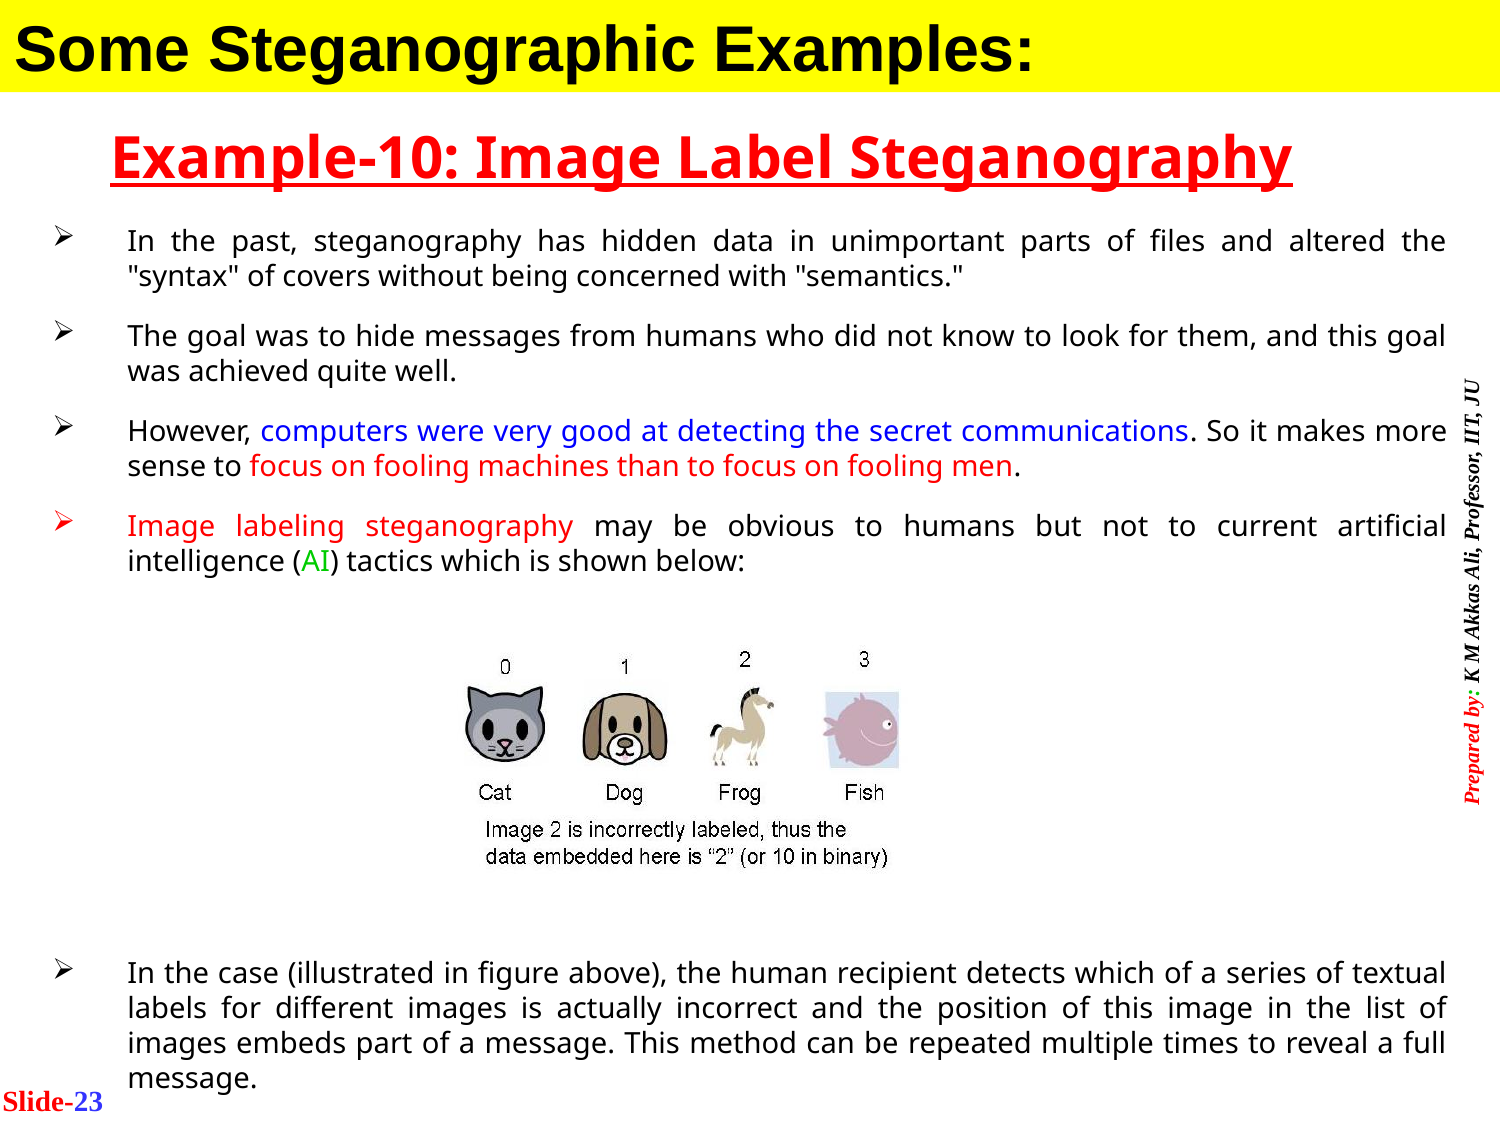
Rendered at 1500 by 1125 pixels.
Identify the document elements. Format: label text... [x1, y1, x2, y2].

text_box In the case (illustrated in figure above), the human recipient detects which of a series of textual labels for different images is actually incorrect and the position of this image in the list of images embeds part of a message. This method can be repeated multiple times to reveal a full message. [37, 887, 1463, 1102]
text_box Some Steganographic Examples: [0, 0, 1500, 93]
text_box Example-10: Image Label Steganography [95, 112, 1308, 198]
picture [449, 637, 919, 880]
text_box In the past, steganography has hidden data in unimportant parts of files and altered the "syntax" of covers without being concerned with "semantics." The goal was to hide messages from humans who did not know to look for them, and this goal was achieved quite well. However, computers were very good at detecting the secret communications. So it makes more sense to focus on fooling machines than to focus on fooling men. Image labeling steganography may be obvious to humans but not to current artificial intelligence (AI) tactics which is shown below: [37, 214, 1463, 584]
slide_number Slide-23 [0, 1074, 300, 1125]
